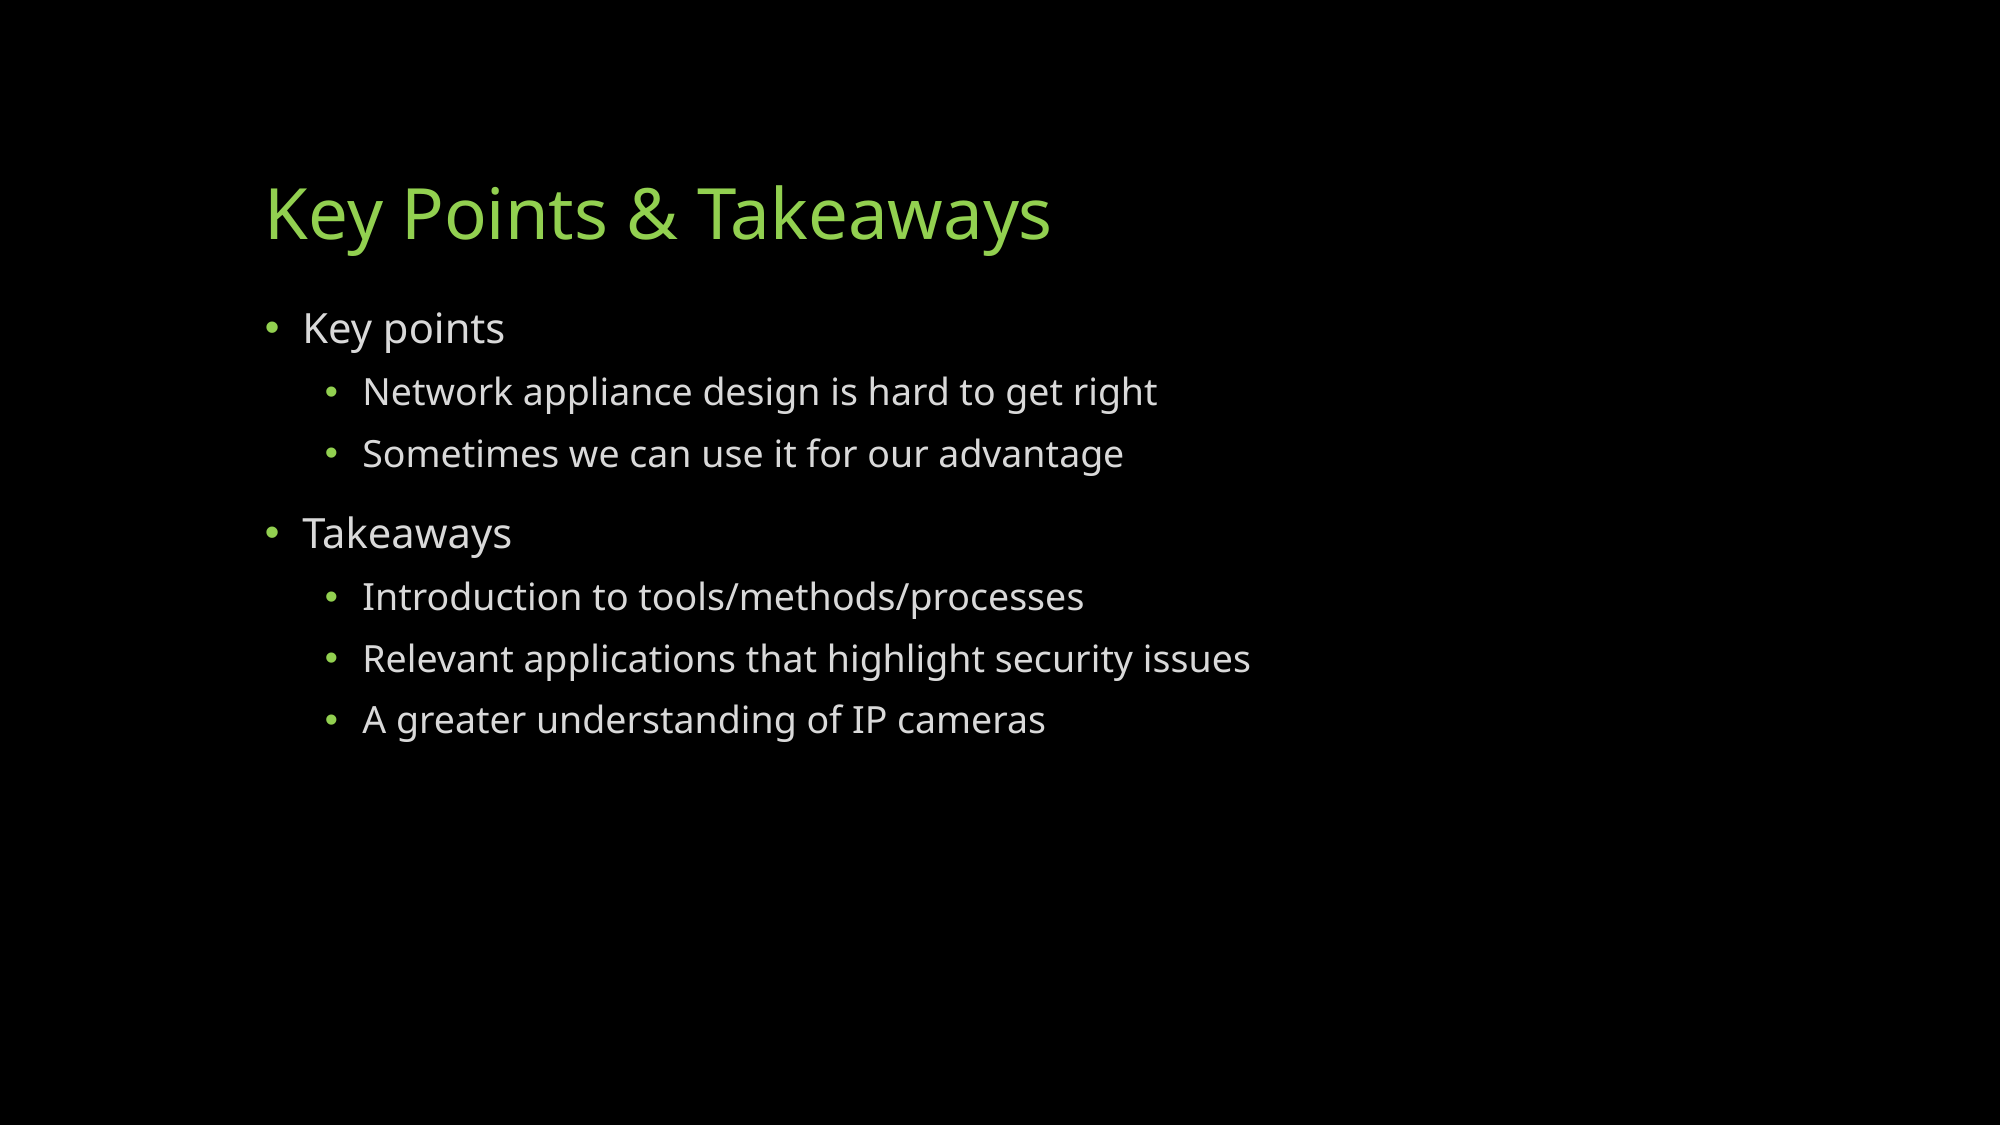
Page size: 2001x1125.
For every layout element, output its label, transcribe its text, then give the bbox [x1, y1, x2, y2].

list Key points Network appliance design is hard to get right Sometimes we can use it for our advantage Takeaways Introduction to tools/methods/processes Relevant applications that highlight security issues A greater understanding of IP cameras [249, 299, 1750, 1000]
title Key Points & Takeaways [249, 75, 1750, 263]
